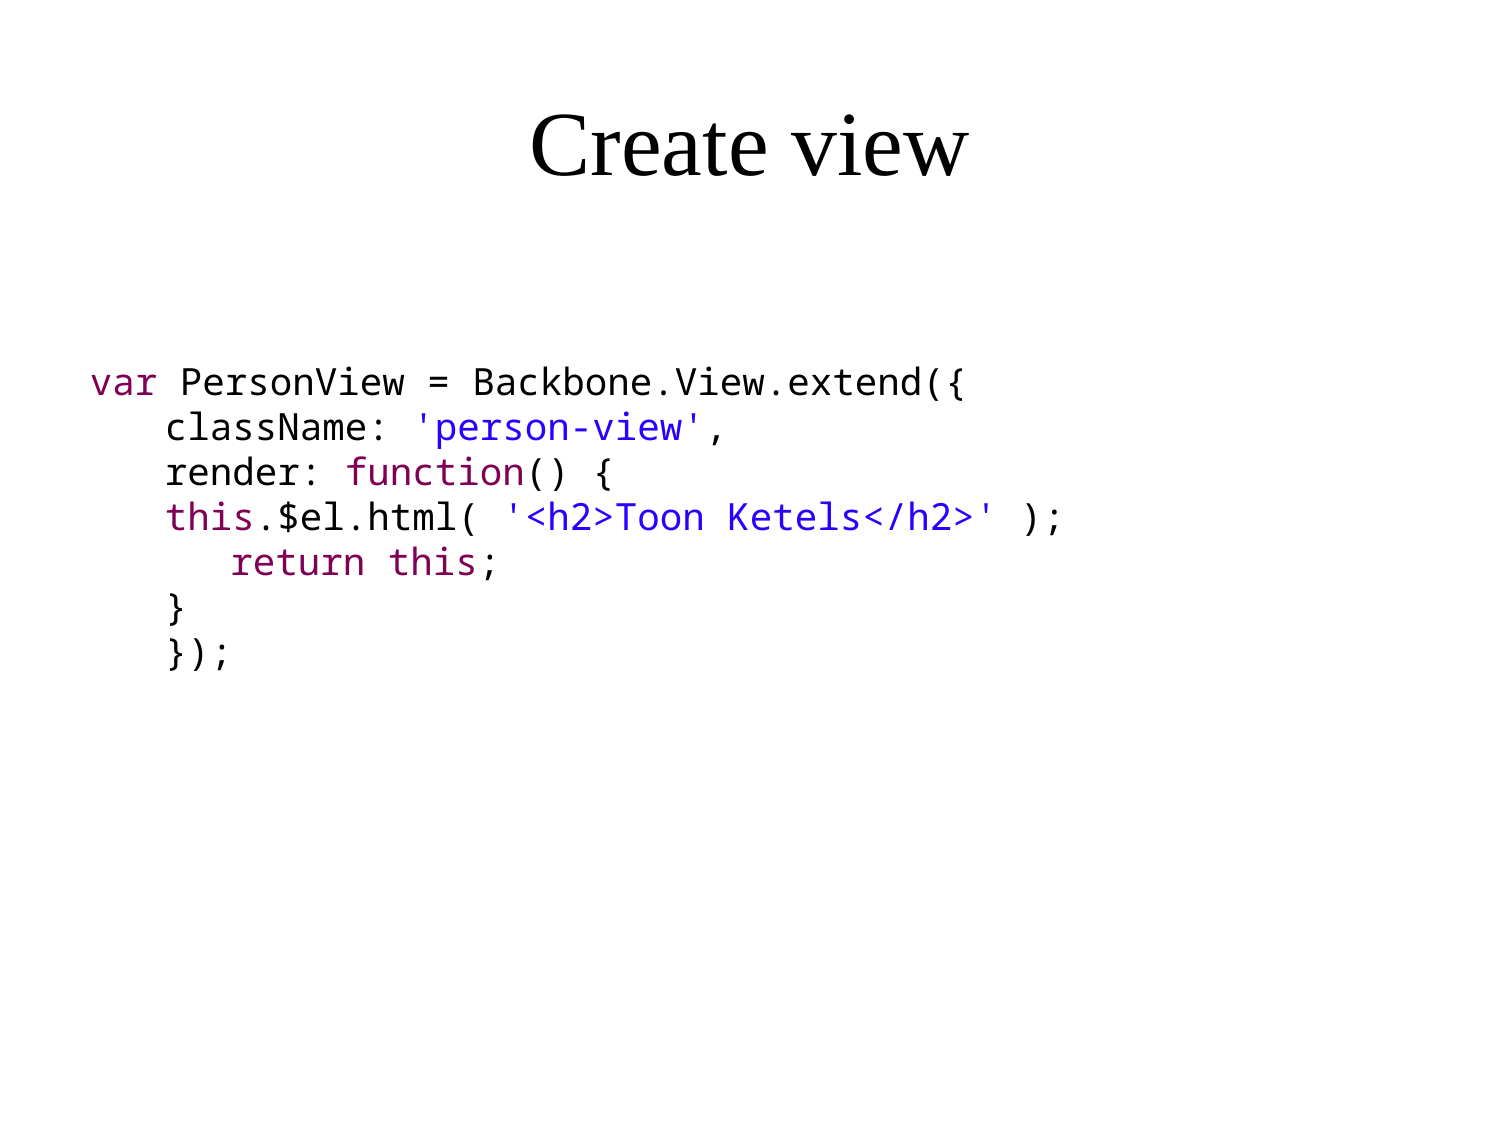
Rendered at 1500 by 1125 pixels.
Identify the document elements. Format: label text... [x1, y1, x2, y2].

text_box var PersonView = Backbone.View.extend({ className: 'person-view', render: function() { this.$el.html( '<h2>Toon Ketels</h2>' ); return this; } }); [74, 350, 1425, 681]
title Create view [75, 45, 1425, 233]
